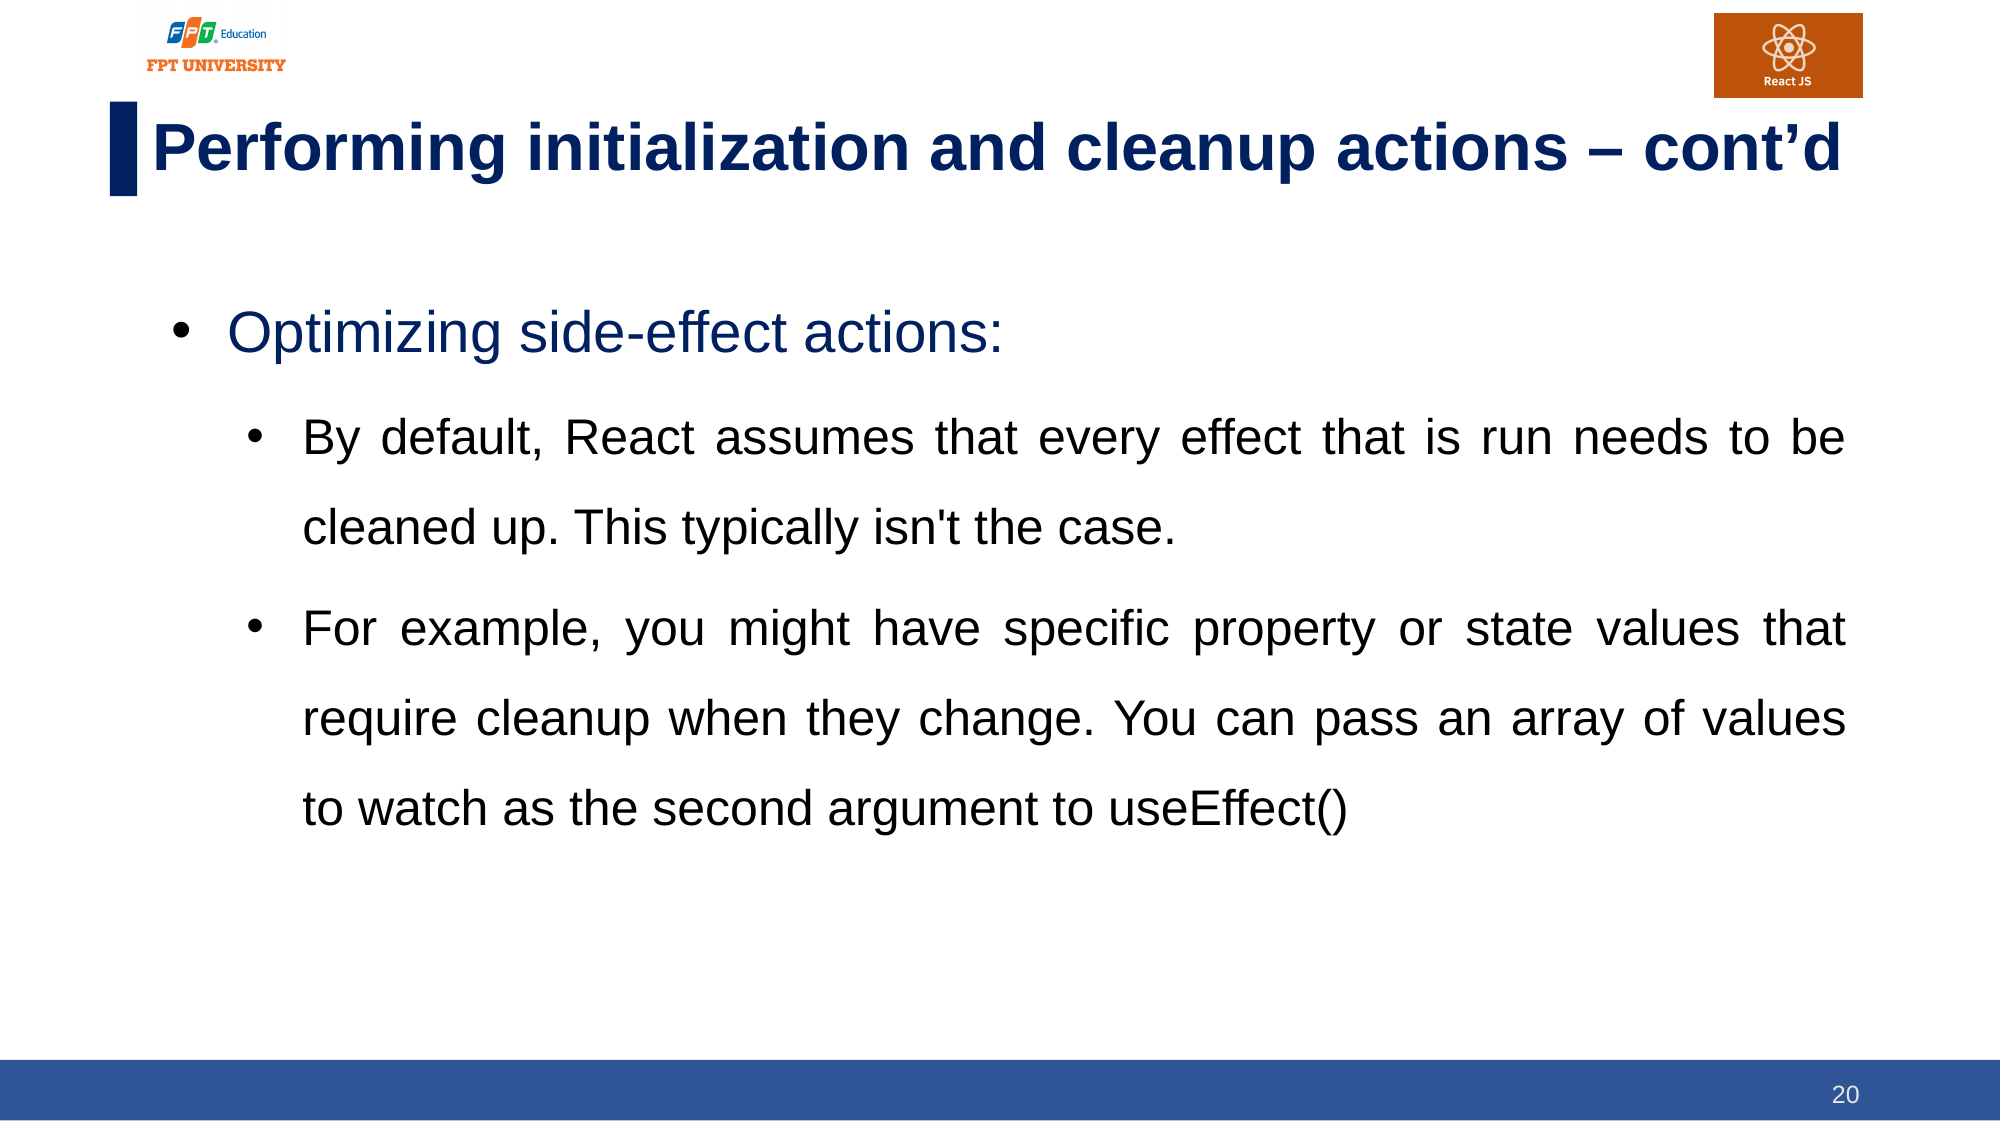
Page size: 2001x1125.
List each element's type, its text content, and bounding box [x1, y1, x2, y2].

picture [137, 1, 291, 86]
title Performing initialization and cleanup actions – cont’d [137, 101, 1863, 197]
list Optimizing side-effect actions: By default, React assumes that every effect that is run needs to be cleaned up. This typically isn't the case. For example, you might have specific property or state values that require cleanup when they change. You can pass an array of values to watch as the second argument to useEffect() [137, 251, 1863, 966]
slide_number 20 [1424, 1063, 1875, 1123]
